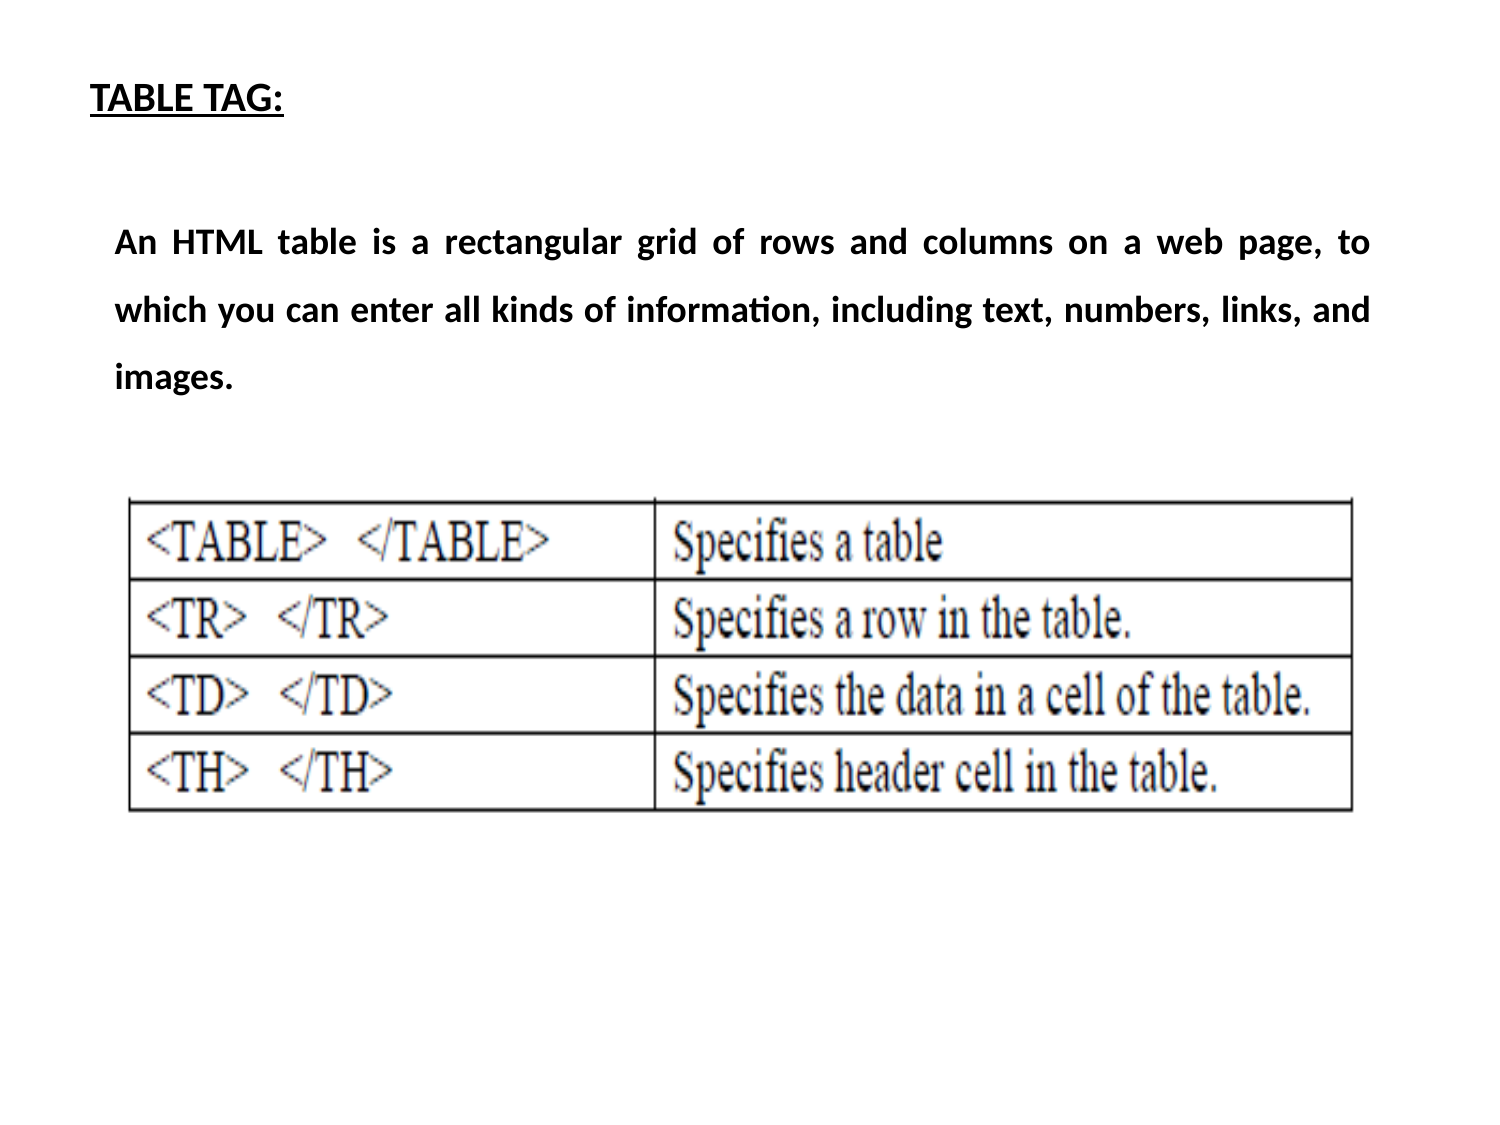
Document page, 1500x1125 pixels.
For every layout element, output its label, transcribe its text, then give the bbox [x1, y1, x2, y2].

text_box An HTML table is a rectangular grid of rows and columns on a web page, to which you can enter all kinds of information, including text, numbers, links, and images. [99, 187, 1388, 405]
text_box TABLE TAG: [75, 62, 350, 128]
picture [99, 462, 1375, 863]
